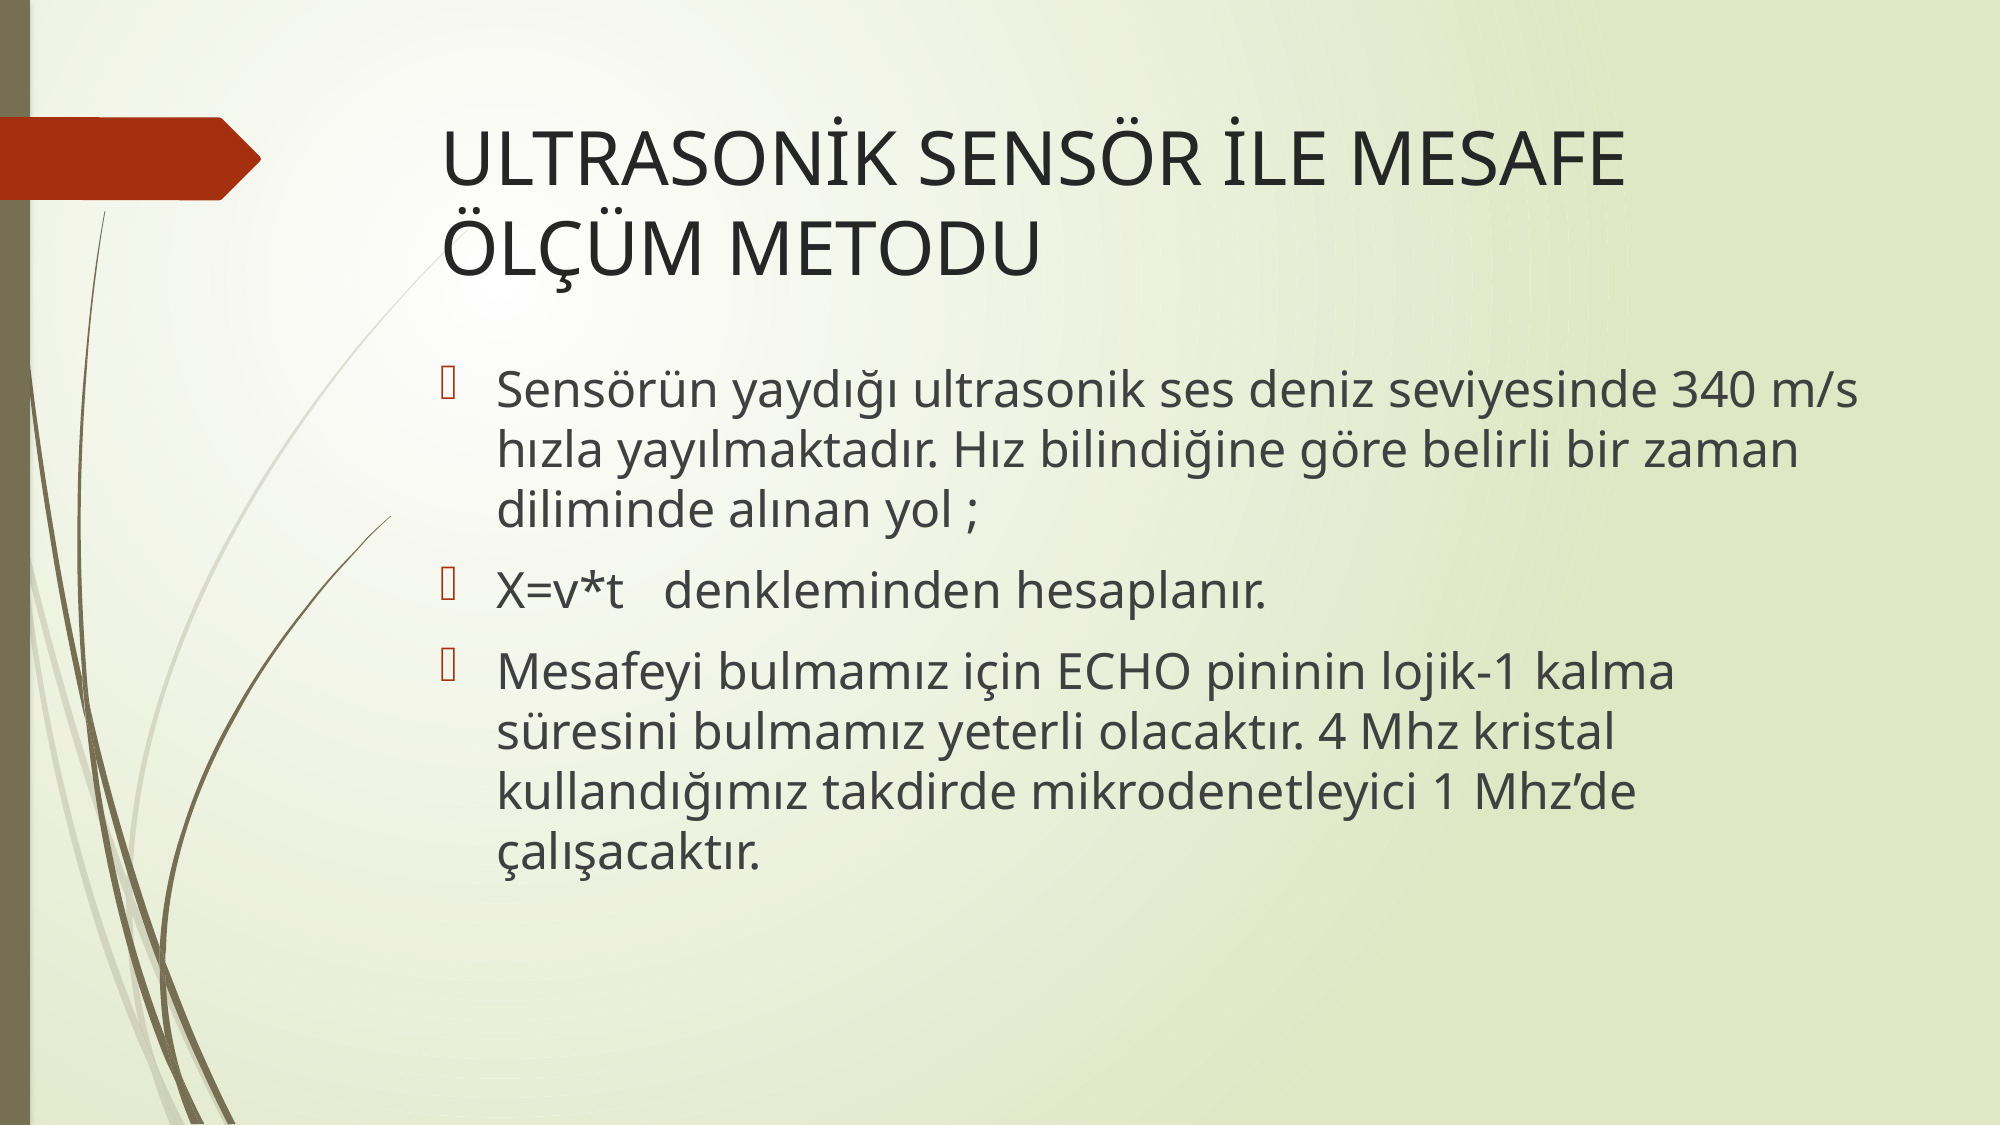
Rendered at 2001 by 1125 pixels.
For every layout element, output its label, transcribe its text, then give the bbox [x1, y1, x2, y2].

title ULTRASONİK SENSÖR İLE MESAFE ÖLÇÜM METODU [425, 102, 1888, 313]
list Sensörün yaydığı ultrasonik ses deniz seviyesinde 340 m/s hızla yayılmaktadır. Hız bilindiğine göre belirli bir zaman diliminde alınan yol ; X=v*t denkleminden hesaplanır. Mesafeyi bulmamız için ECHO pininin lojik-1 kalma süresini bulmamız yeterli olacaktır. 4 Mhz kristal kullandığımız takdirde mikrodenetleyici 1 Mhz’de çalışacaktır. [424, 350, 1888, 1046]
